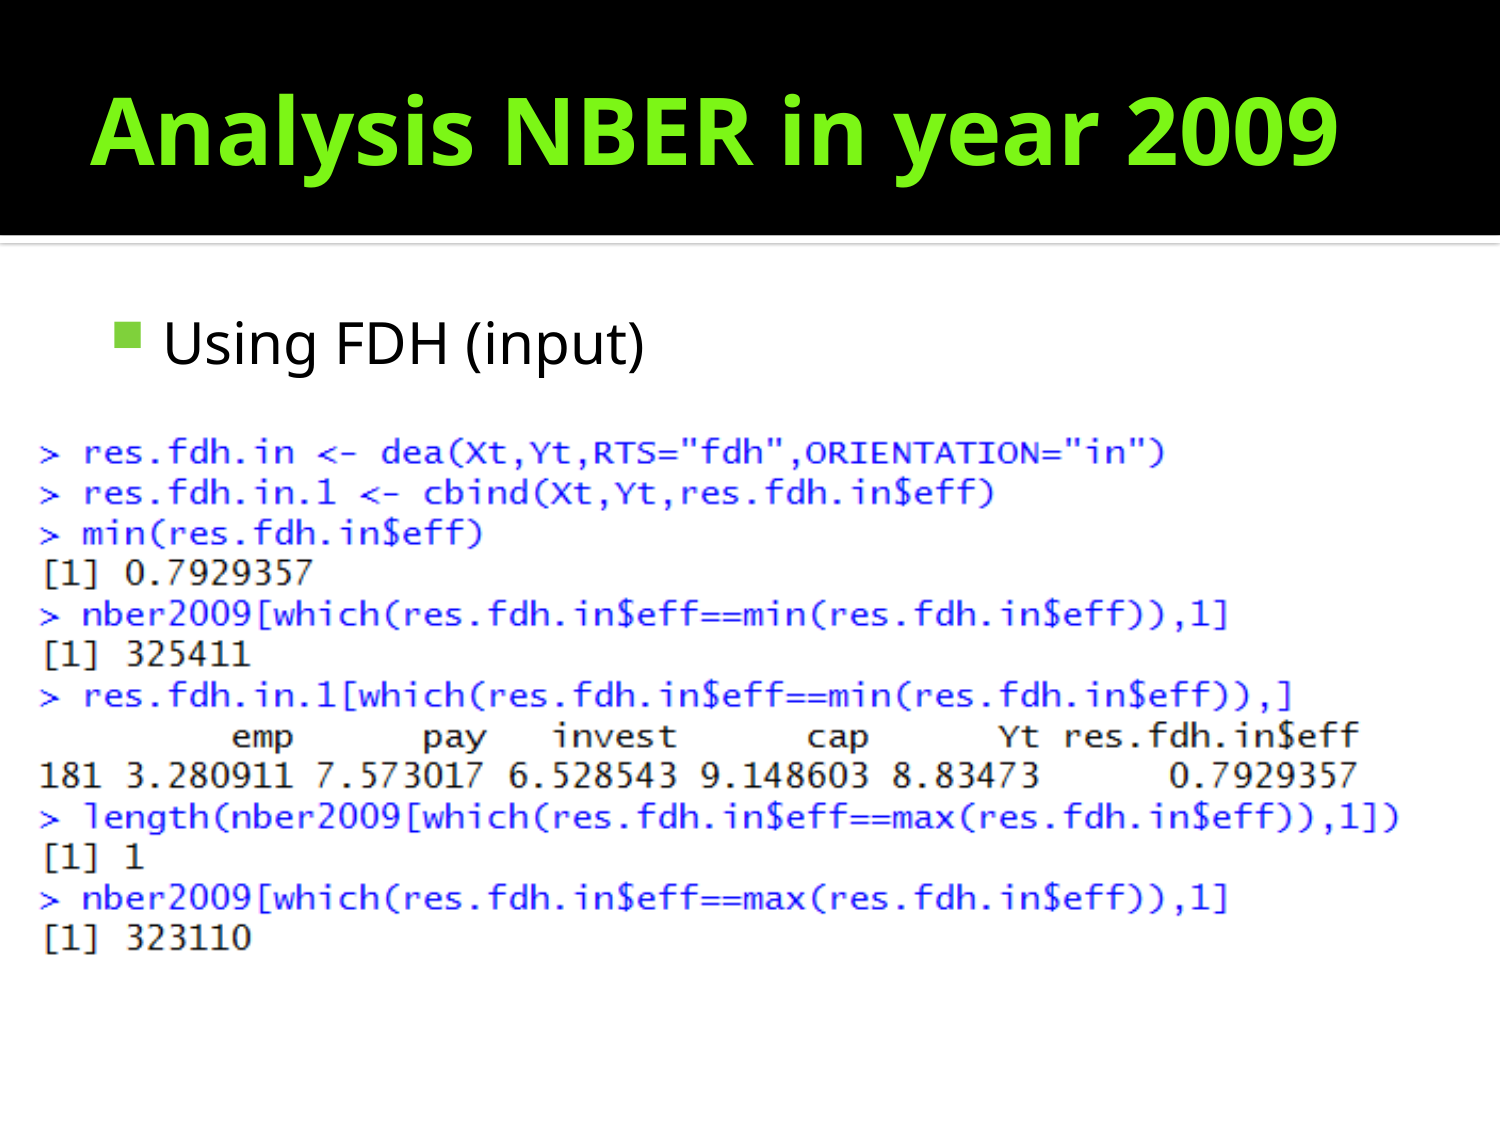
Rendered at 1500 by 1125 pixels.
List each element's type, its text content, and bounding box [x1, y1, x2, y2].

title Analysis NBER in year 2009 [75, 24, 1425, 231]
list Using FDH (input) [75, 291, 738, 386]
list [29, 432, 1459, 959]
